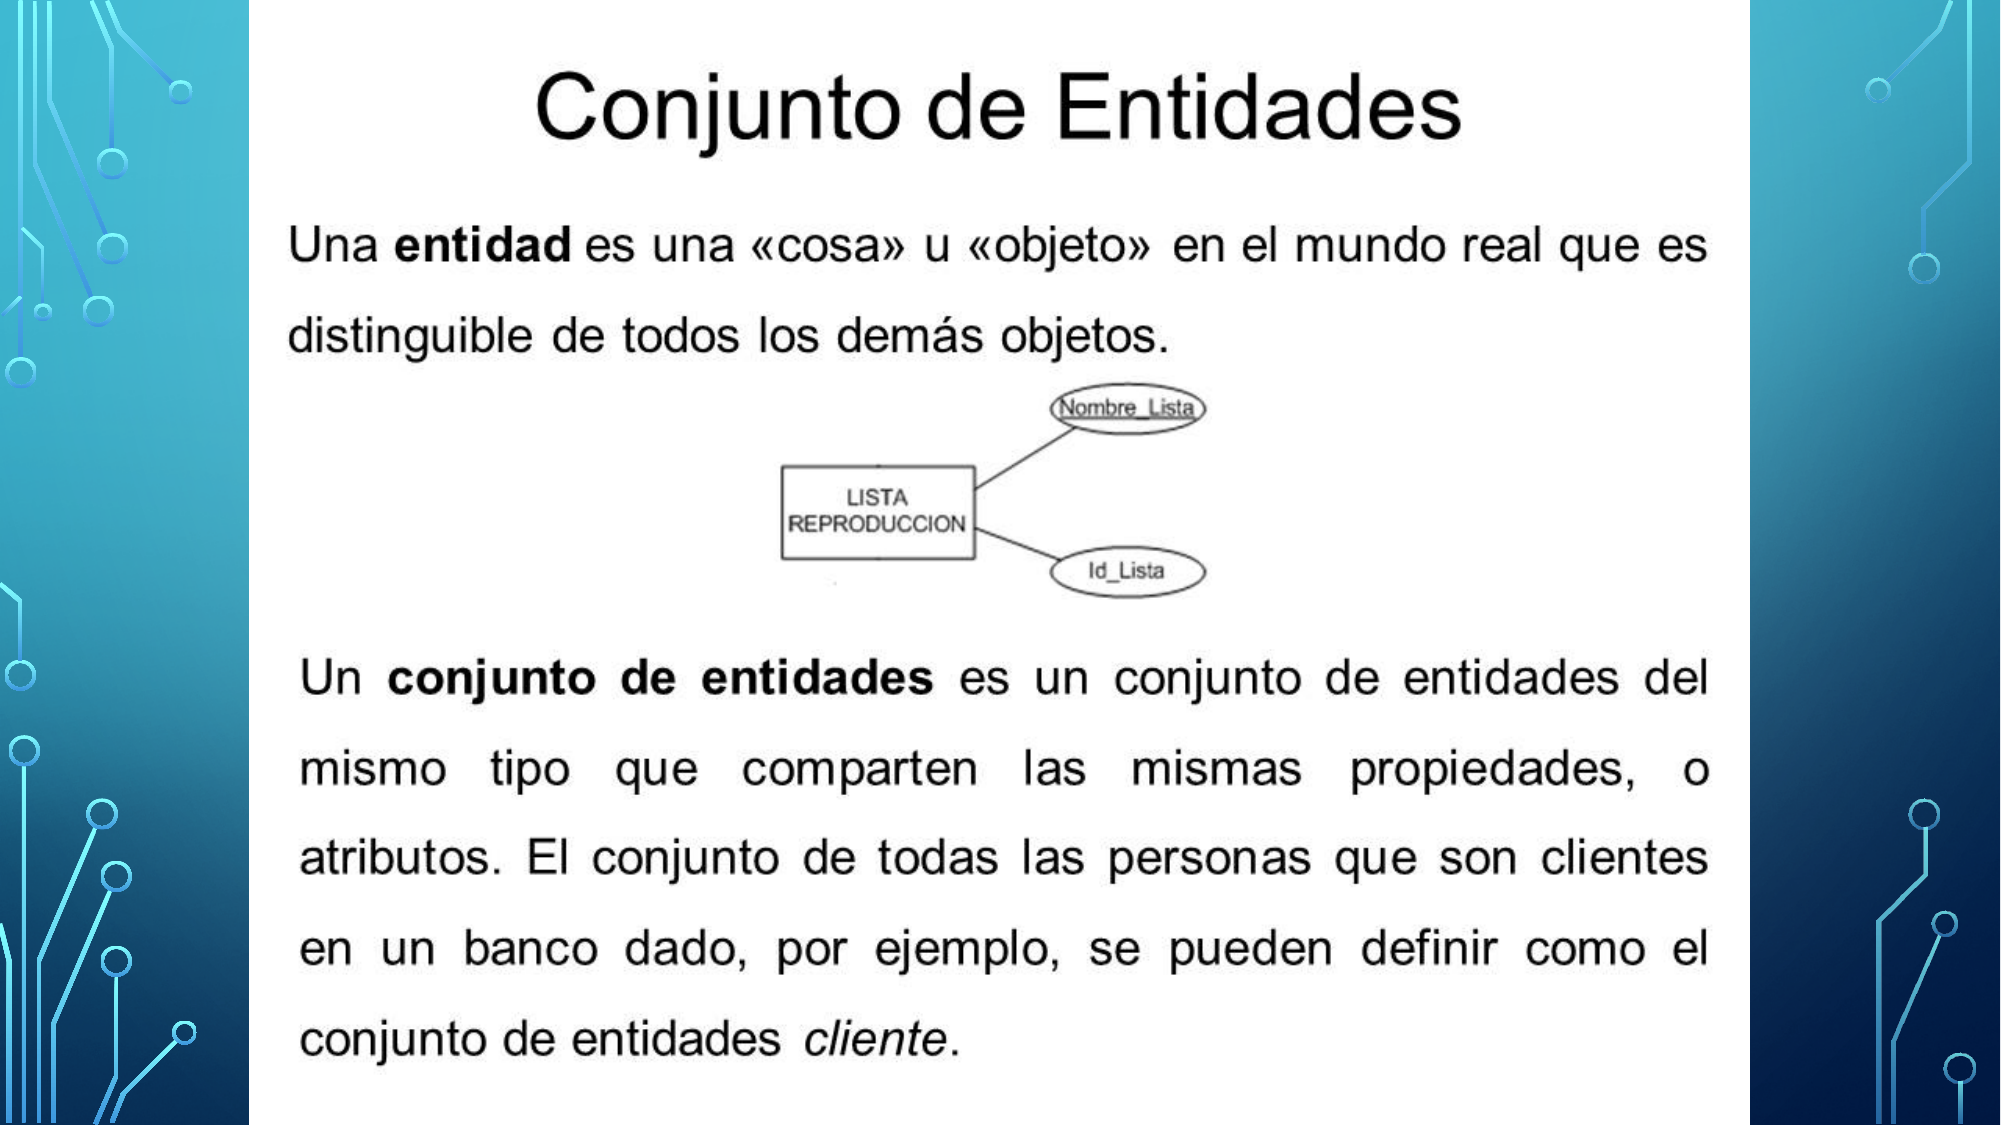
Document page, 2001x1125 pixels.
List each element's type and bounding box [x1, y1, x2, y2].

picture [249, 0, 1751, 1125]
